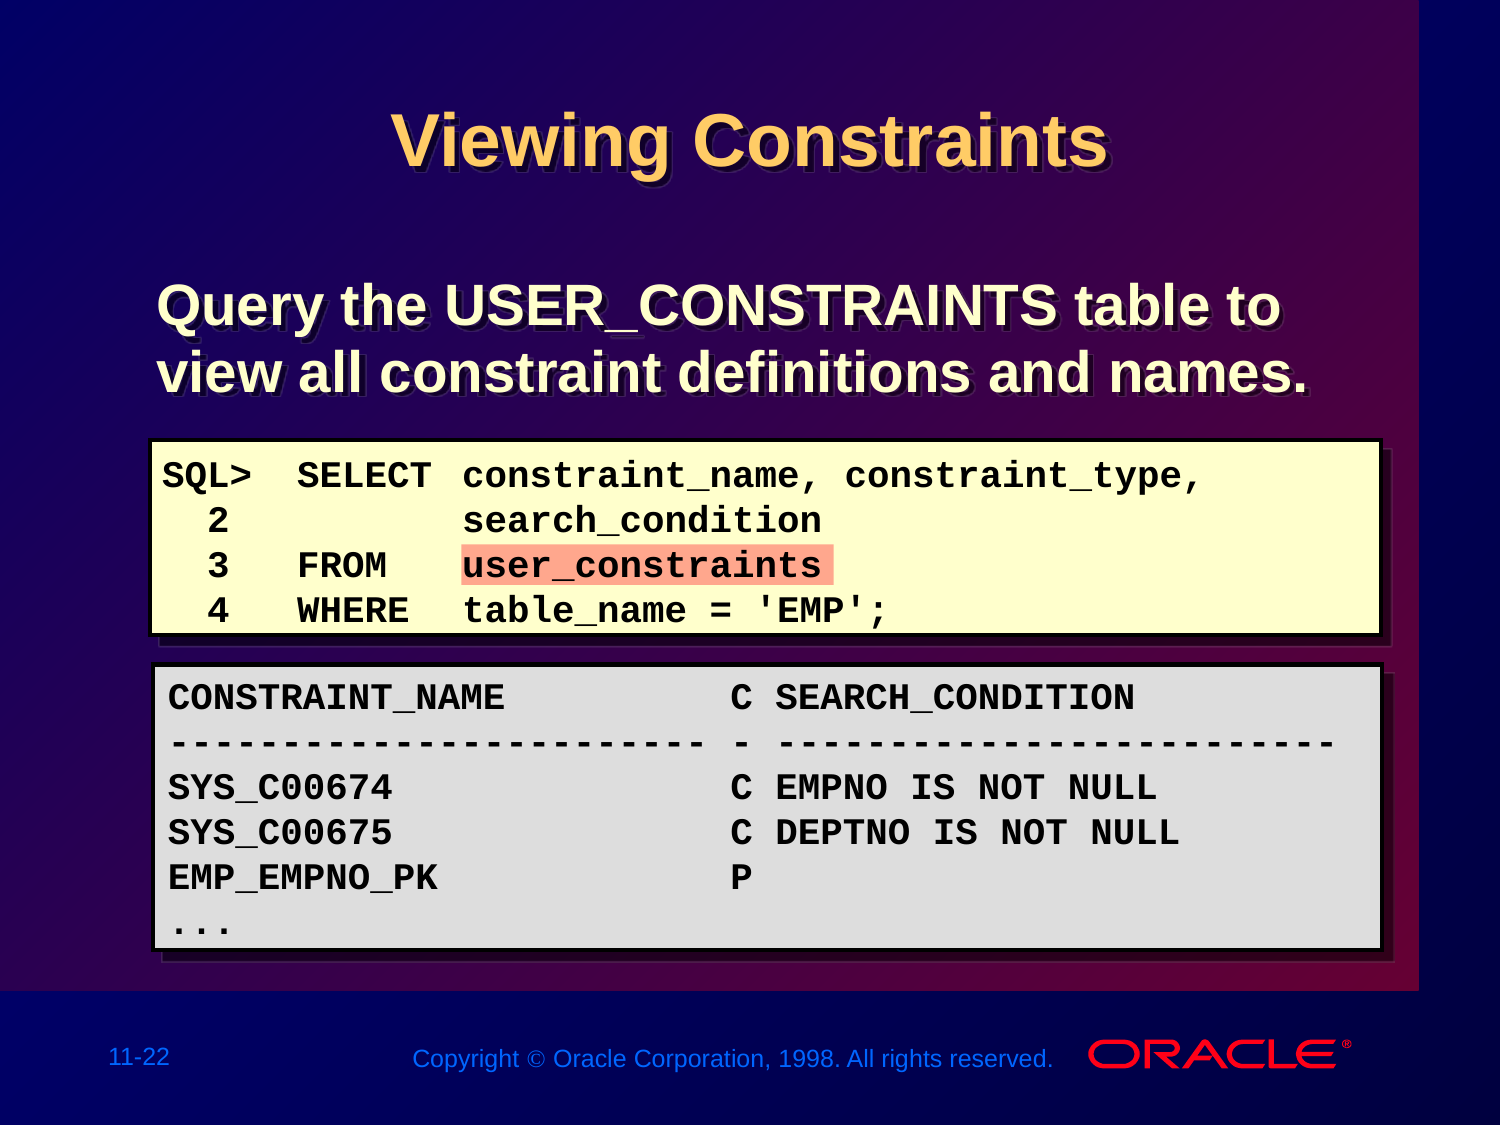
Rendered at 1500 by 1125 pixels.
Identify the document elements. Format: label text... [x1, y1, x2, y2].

title Viewing Constraints [151, 83, 1349, 229]
text_box CONSTRAINT_NAME C SEARCH_CONDITION ------------------------ - ------------------------- SYS_C00674 C EMPNO IS NOT NULL SYS_C00675 C DEPTNO IS NOT NULL EMP_EMPNO_PK P ... [152, 664, 1382, 950]
text_box SQL> SELECT constraint_name, constraint_type, 2 search_condition 3 FROM user_constraints 4 WHERE table_name = 'EMP'; [146, 440, 1382, 640]
list Query the USER_CONSTRAINTS table to view all constraint definitions and names. [140, 264, 1353, 414]
